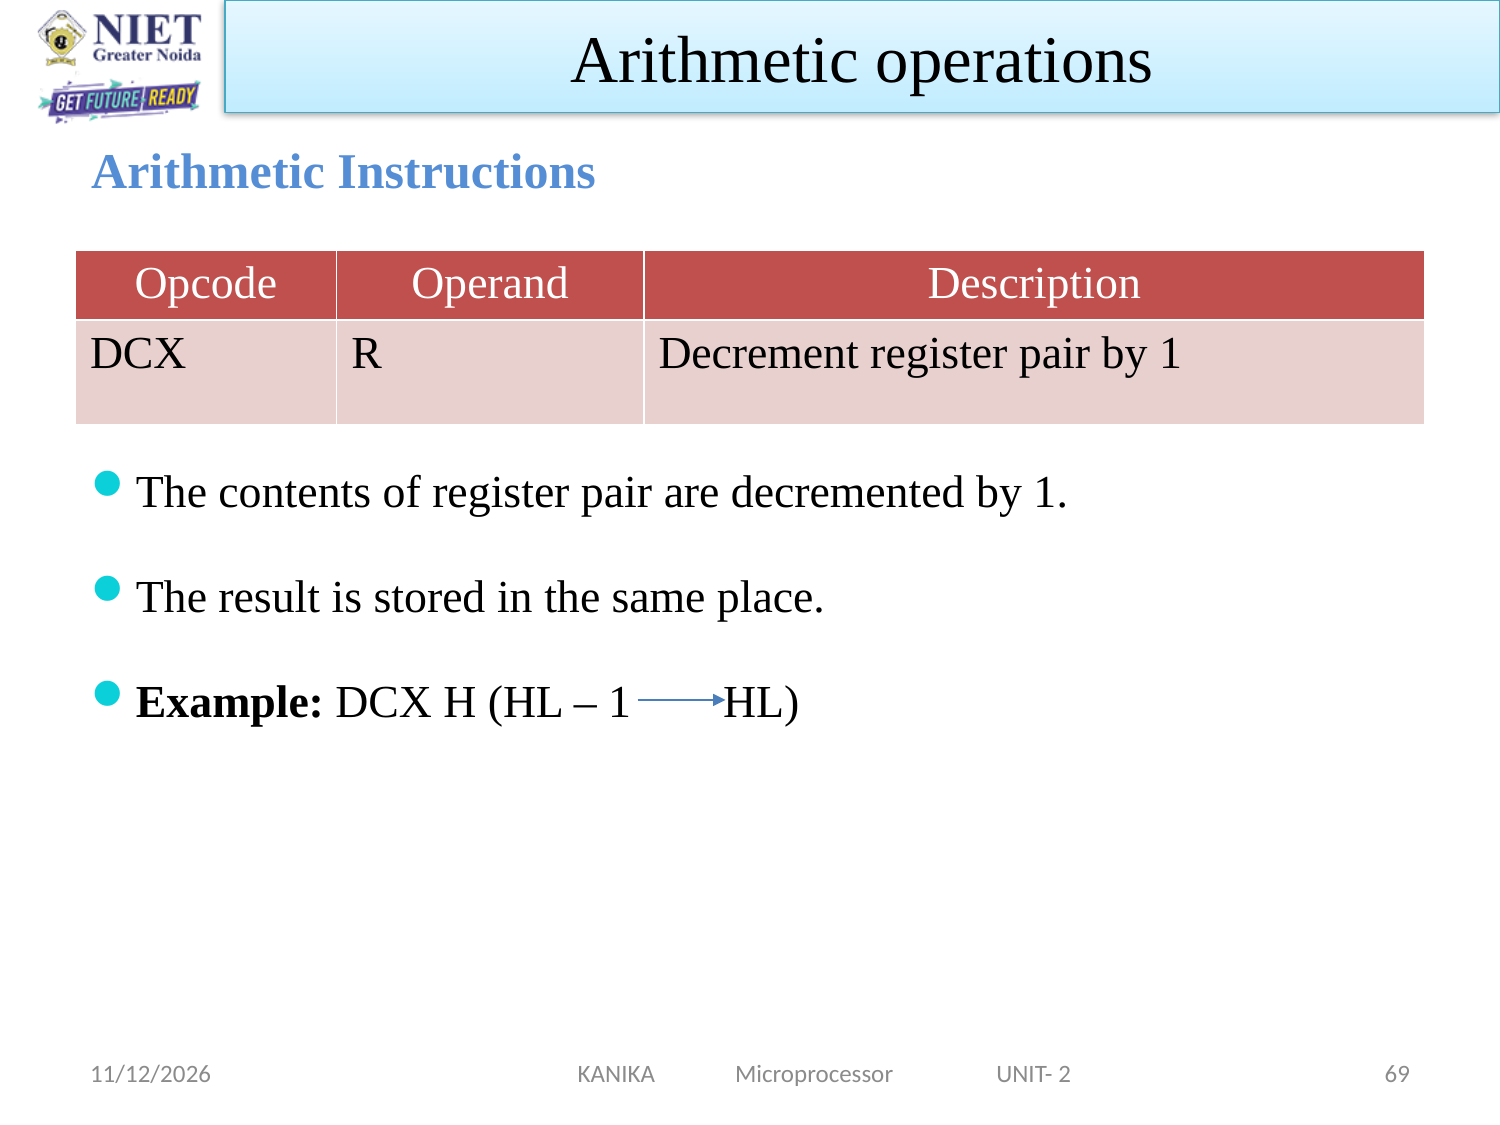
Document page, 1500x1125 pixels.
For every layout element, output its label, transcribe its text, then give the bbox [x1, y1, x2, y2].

table_cell DCX [76, 321, 336, 424]
footer KANIKA Microprocessor UNIT- 2 [425, 1042, 1074, 1103]
table_cell R [337, 321, 643, 424]
slide_number 69 [1074, 1042, 1425, 1103]
table_header Description [645, 251, 1424, 319]
table_header Opcode [76, 251, 336, 319]
table_cell Decrement register pair by 1 [645, 321, 1424, 424]
table_header Operand [337, 251, 643, 319]
text_box Arithmetic Instructions [76, 131, 612, 207]
text_box Arithmetic operations [238, 0, 1500, 113]
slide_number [75, 1042, 425, 1103]
text_box The contents of register pair are decremented by 1. The result is stored in the same place. Example: DCX H (HL – 1 HL) [76, 454, 1427, 965]
picture [0, 0, 238, 135]
